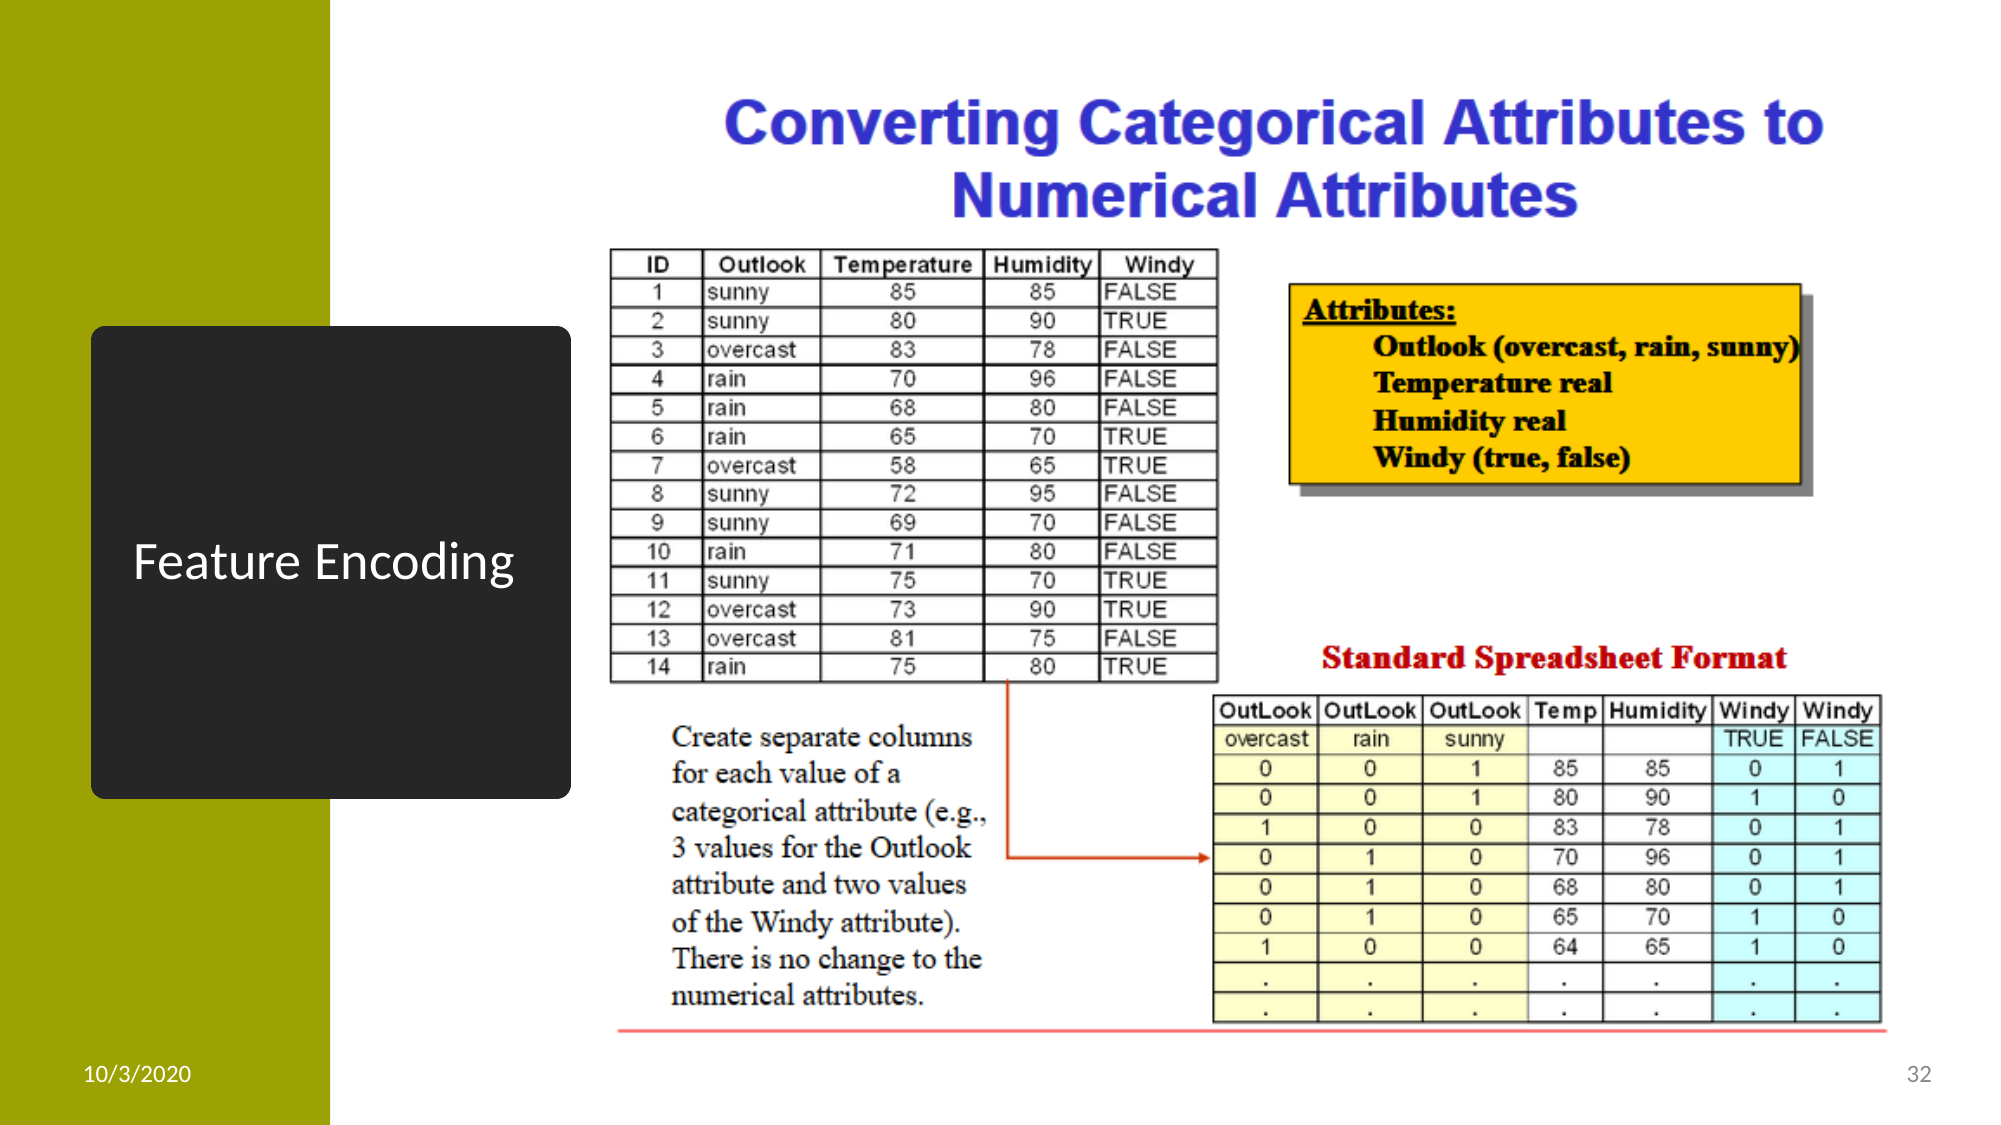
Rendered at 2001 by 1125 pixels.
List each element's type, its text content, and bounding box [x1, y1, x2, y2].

text_box [0, 0, 331, 1125]
picture [586, 84, 1896, 1041]
text_box [331, 0, 2000, 1125]
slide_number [67, 1042, 311, 1103]
title Feature Encoding [105, 340, 557, 785]
slide_number 32 [1855, 1042, 1948, 1103]
